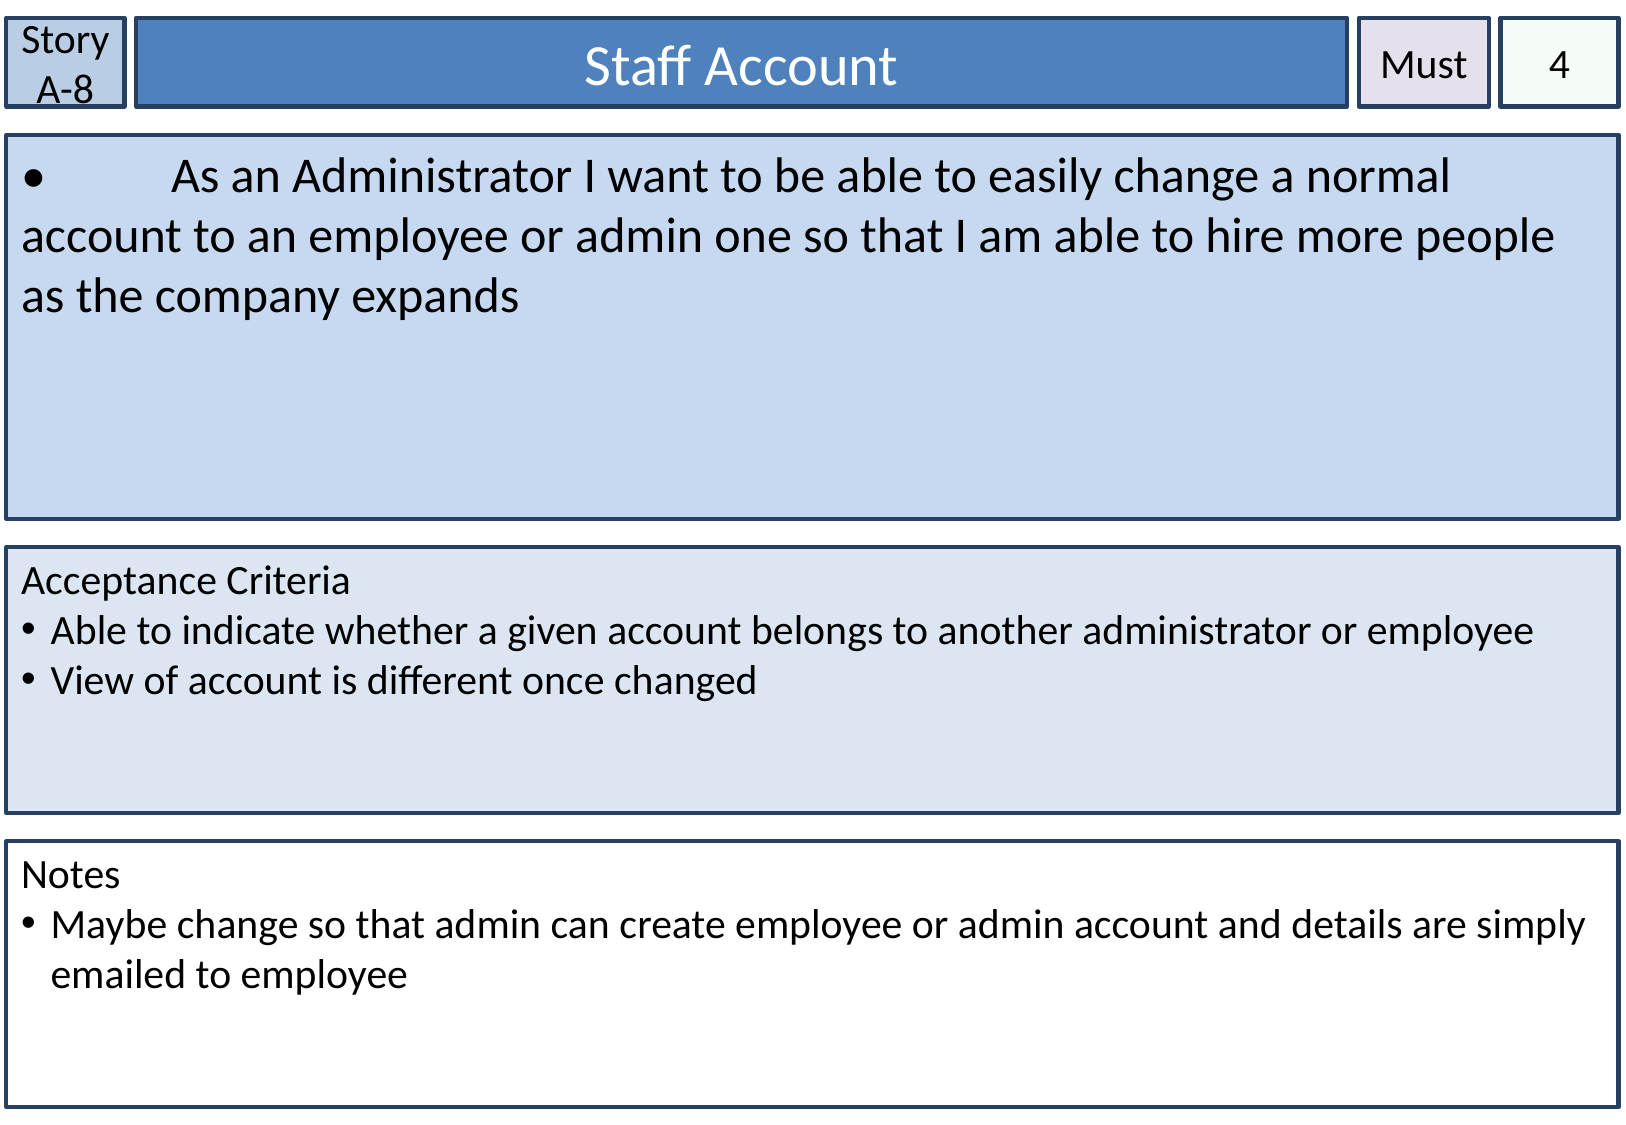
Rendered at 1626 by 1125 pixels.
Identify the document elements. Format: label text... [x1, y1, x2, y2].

text_box Notes Maybe change so that admin can create employee or admin account and details are simply emailed to employee [4, 839, 1621, 1109]
text_box Staff Account [134, 16, 1349, 109]
text_box • As an Administrator I want to be able to easily change a normal account to an employee or admin one so that I am able to hire more people as the company expands [4, 133, 1621, 521]
text_box Must [1357, 16, 1491, 109]
text_box Story A-8 [4, 16, 127, 109]
text_box 4 [1498, 16, 1621, 109]
text_box Acceptance Criteria Able to indicate whether a given account belongs to another administrator or employee View of account is different once changed [4, 545, 1621, 815]
